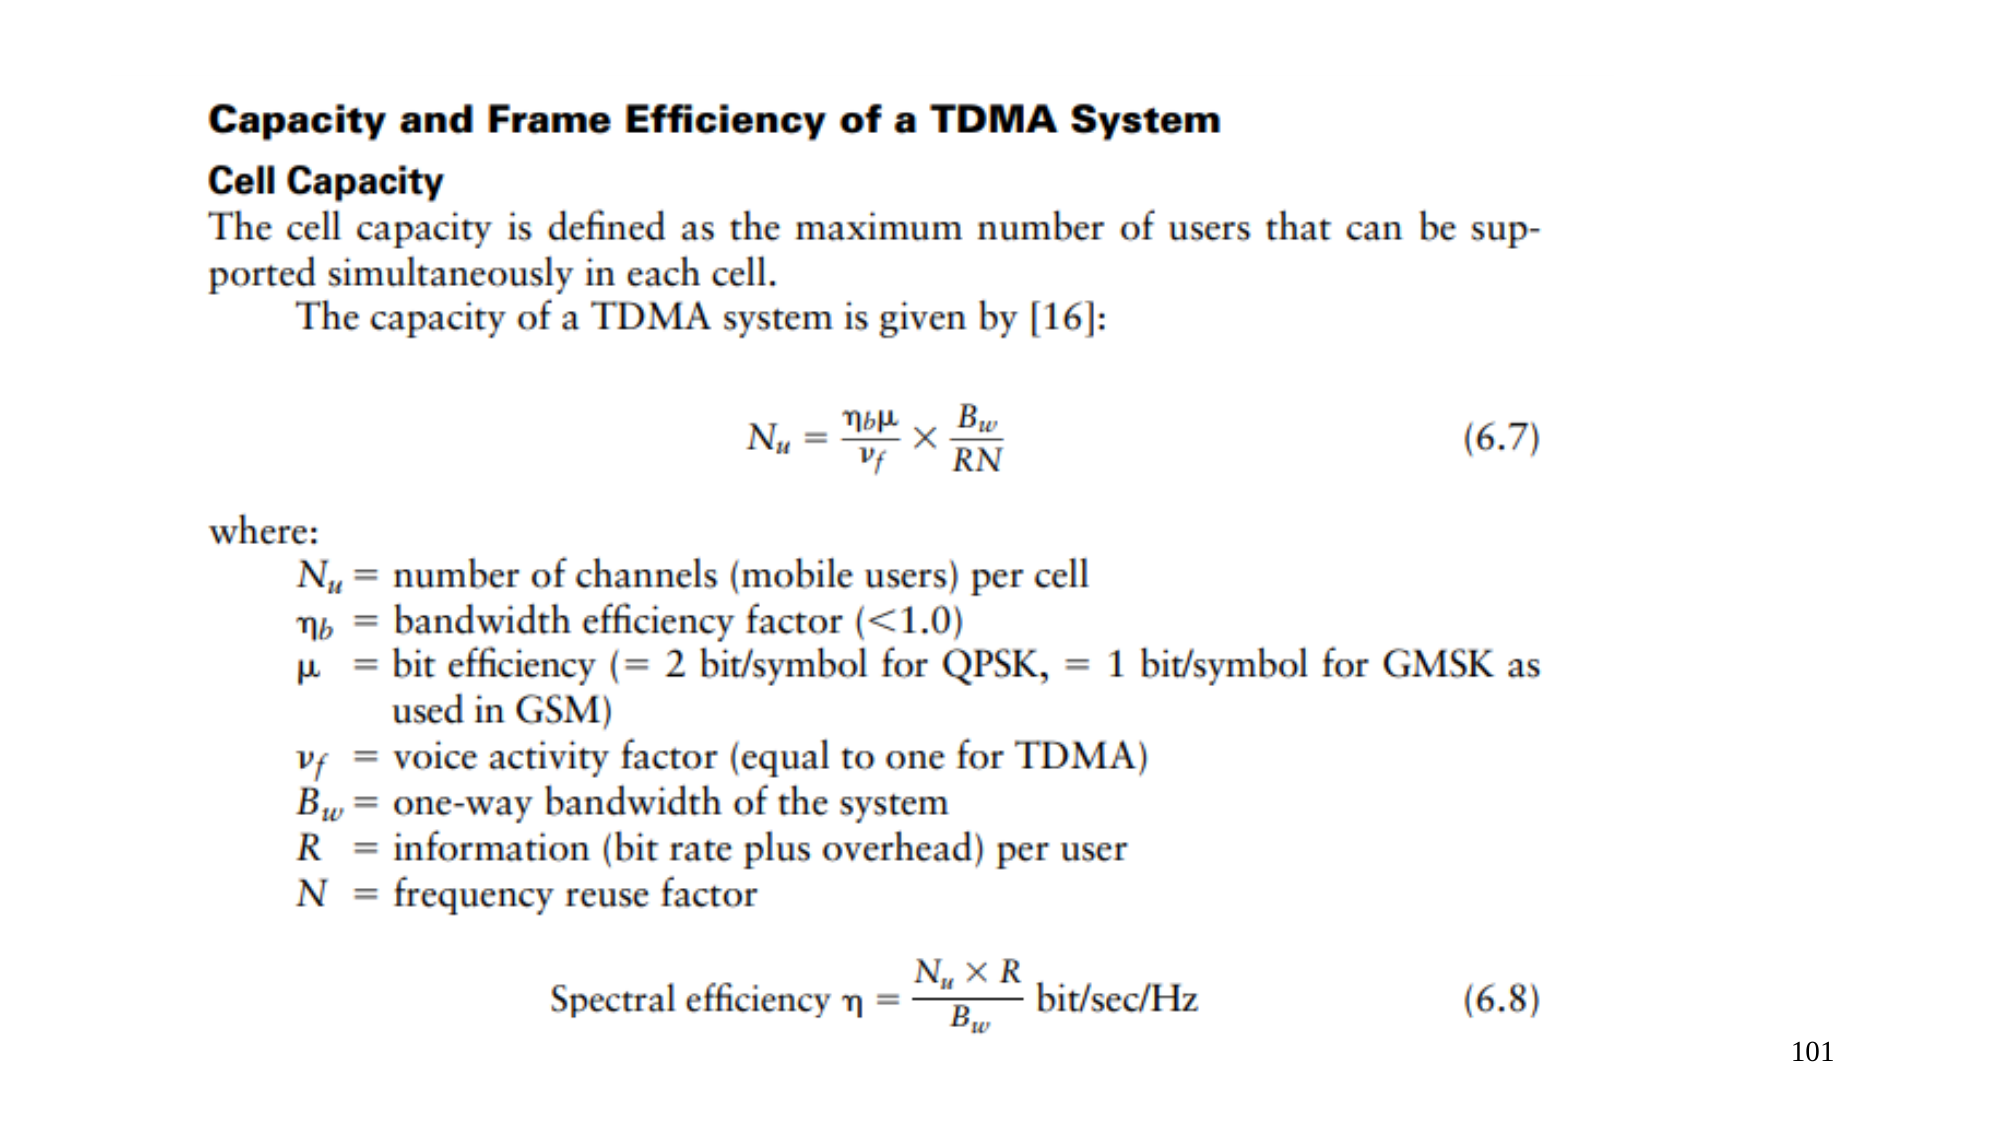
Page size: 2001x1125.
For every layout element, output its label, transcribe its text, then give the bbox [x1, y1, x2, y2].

picture [111, 74, 1614, 1076]
slide_number 101 [1433, 1024, 1851, 1101]
